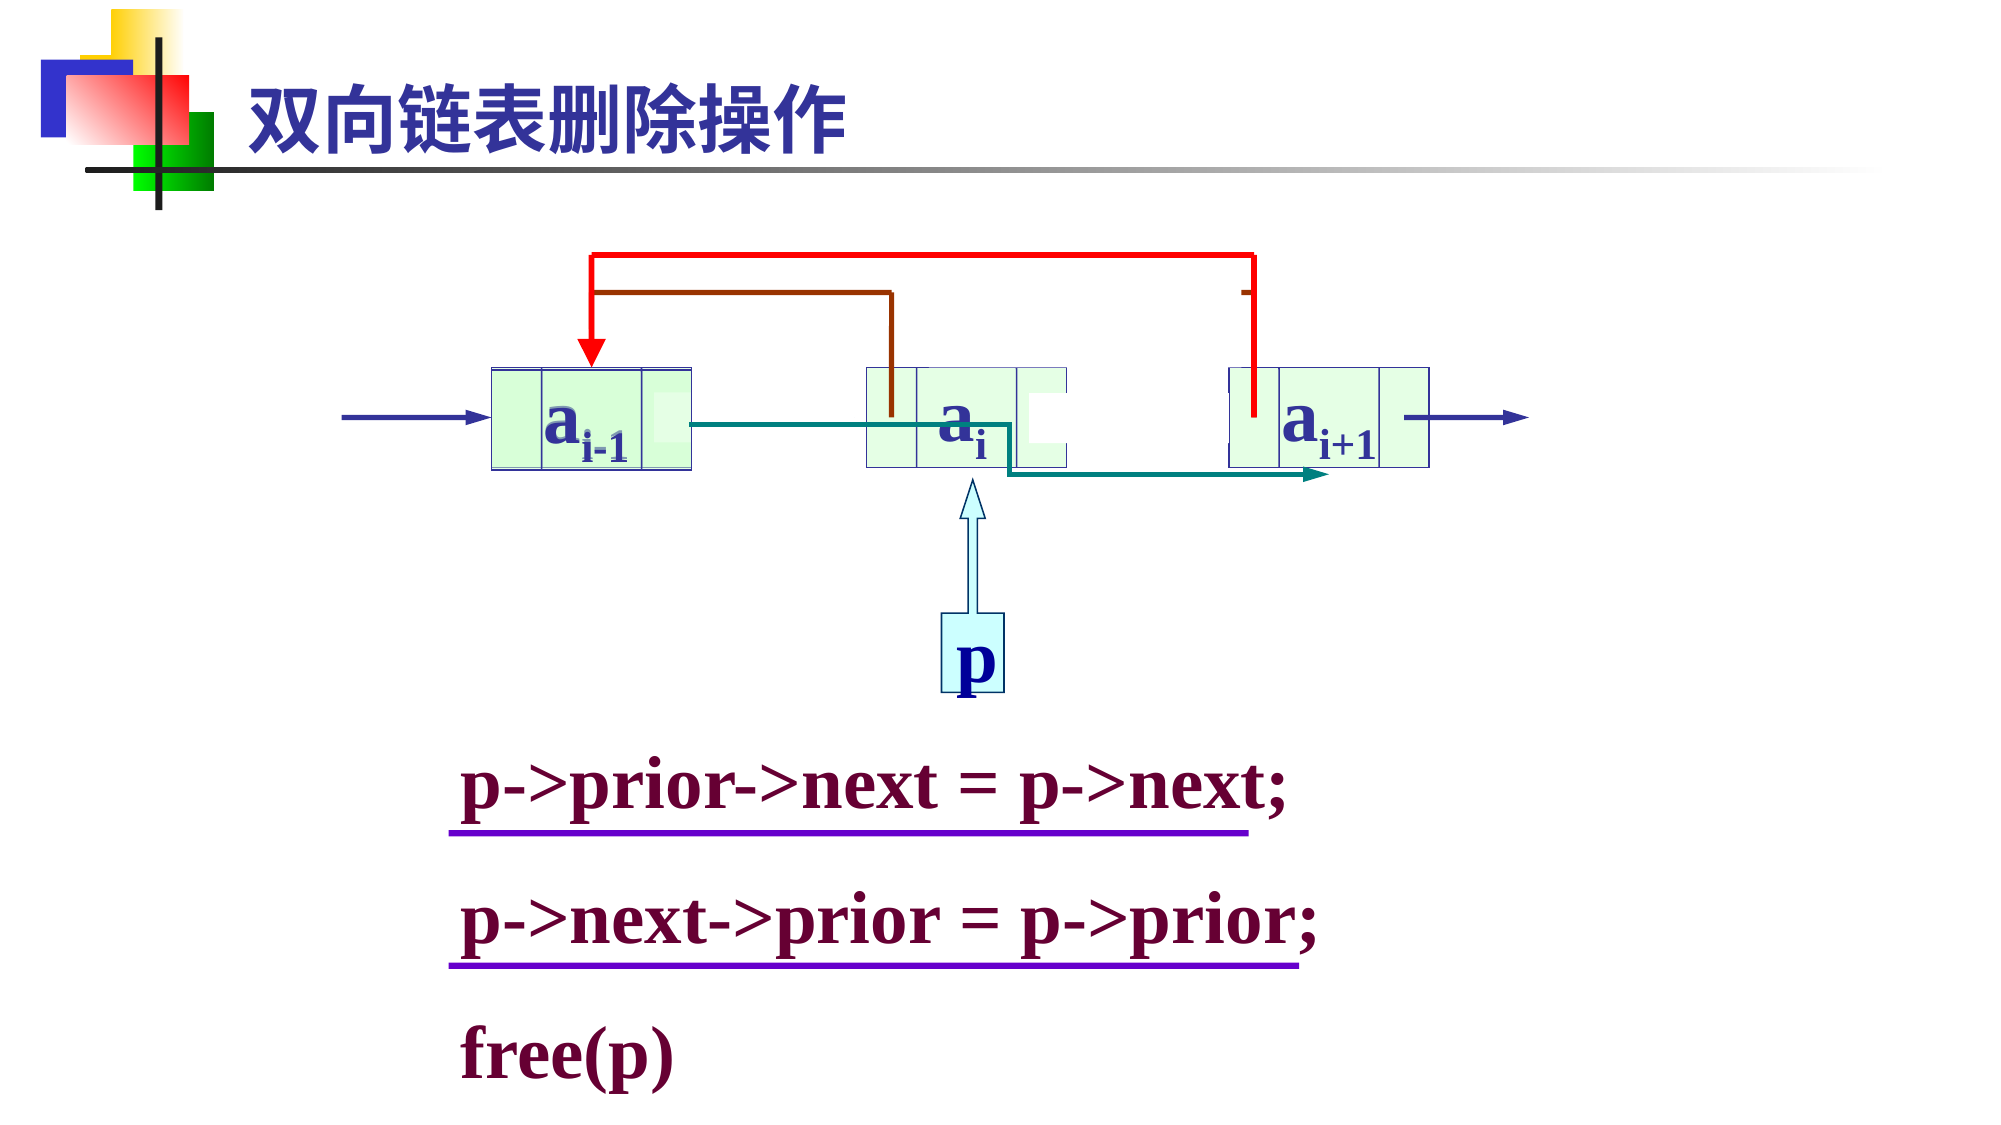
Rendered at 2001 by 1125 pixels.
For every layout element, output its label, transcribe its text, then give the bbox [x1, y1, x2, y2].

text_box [591, 254, 1255, 418]
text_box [1260, 367, 1530, 468]
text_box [689, 424, 1330, 475]
text_box p->prior->next = p->next; p->next->prior = p->prior; free(p) [445, 681, 1337, 1101]
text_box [341, 367, 584, 468]
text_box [491, 369, 683, 471]
text_box 双向链表删除操作 [232, 65, 1478, 169]
text_box p [941, 482, 1004, 693]
